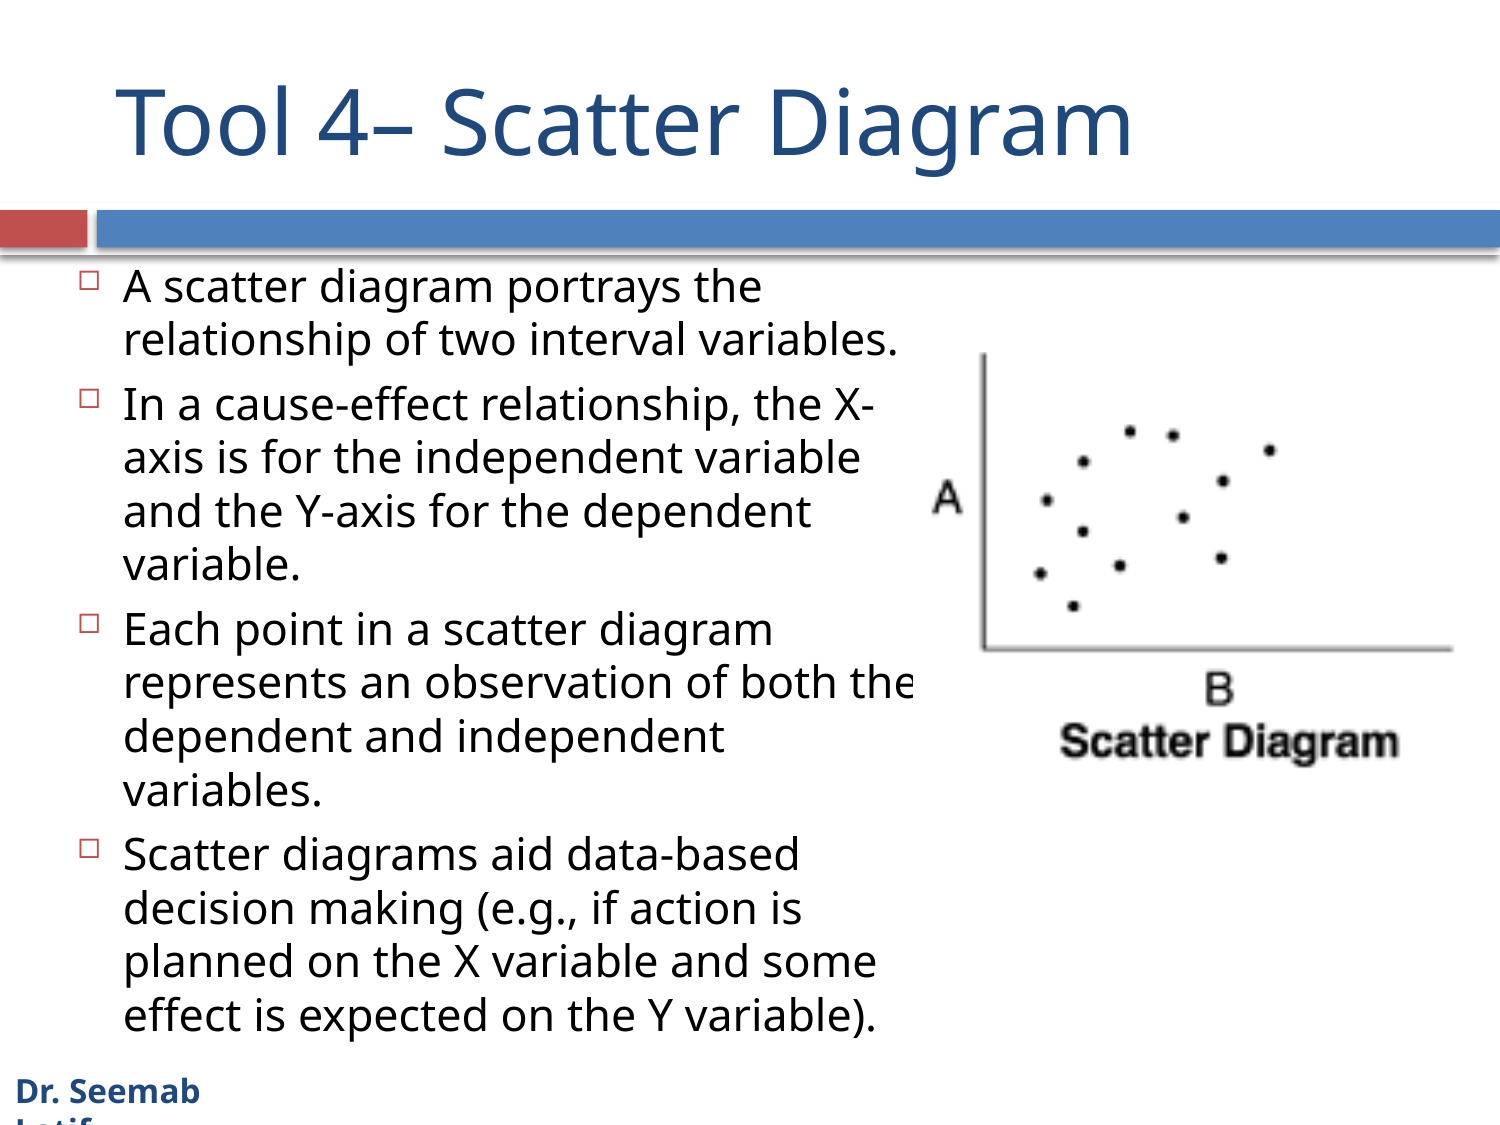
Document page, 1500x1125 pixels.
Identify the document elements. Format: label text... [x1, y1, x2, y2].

list A scatter diagram portrays the relationship of two interval variables. In a cause-effect relationship, the X-axis is for the independent variable and the Y-axis for the dependent variable. Each point in a scatter diagram represents an observation of both the dependent and independent variables. Scatter diagrams aid data-based decision making (e.g., if action is planned on the X variable and some effect is expected on the Y variable). [62, 249, 938, 1063]
picture [913, 351, 1476, 776]
title Tool 4– Scatter Diagram [100, 37, 1438, 200]
